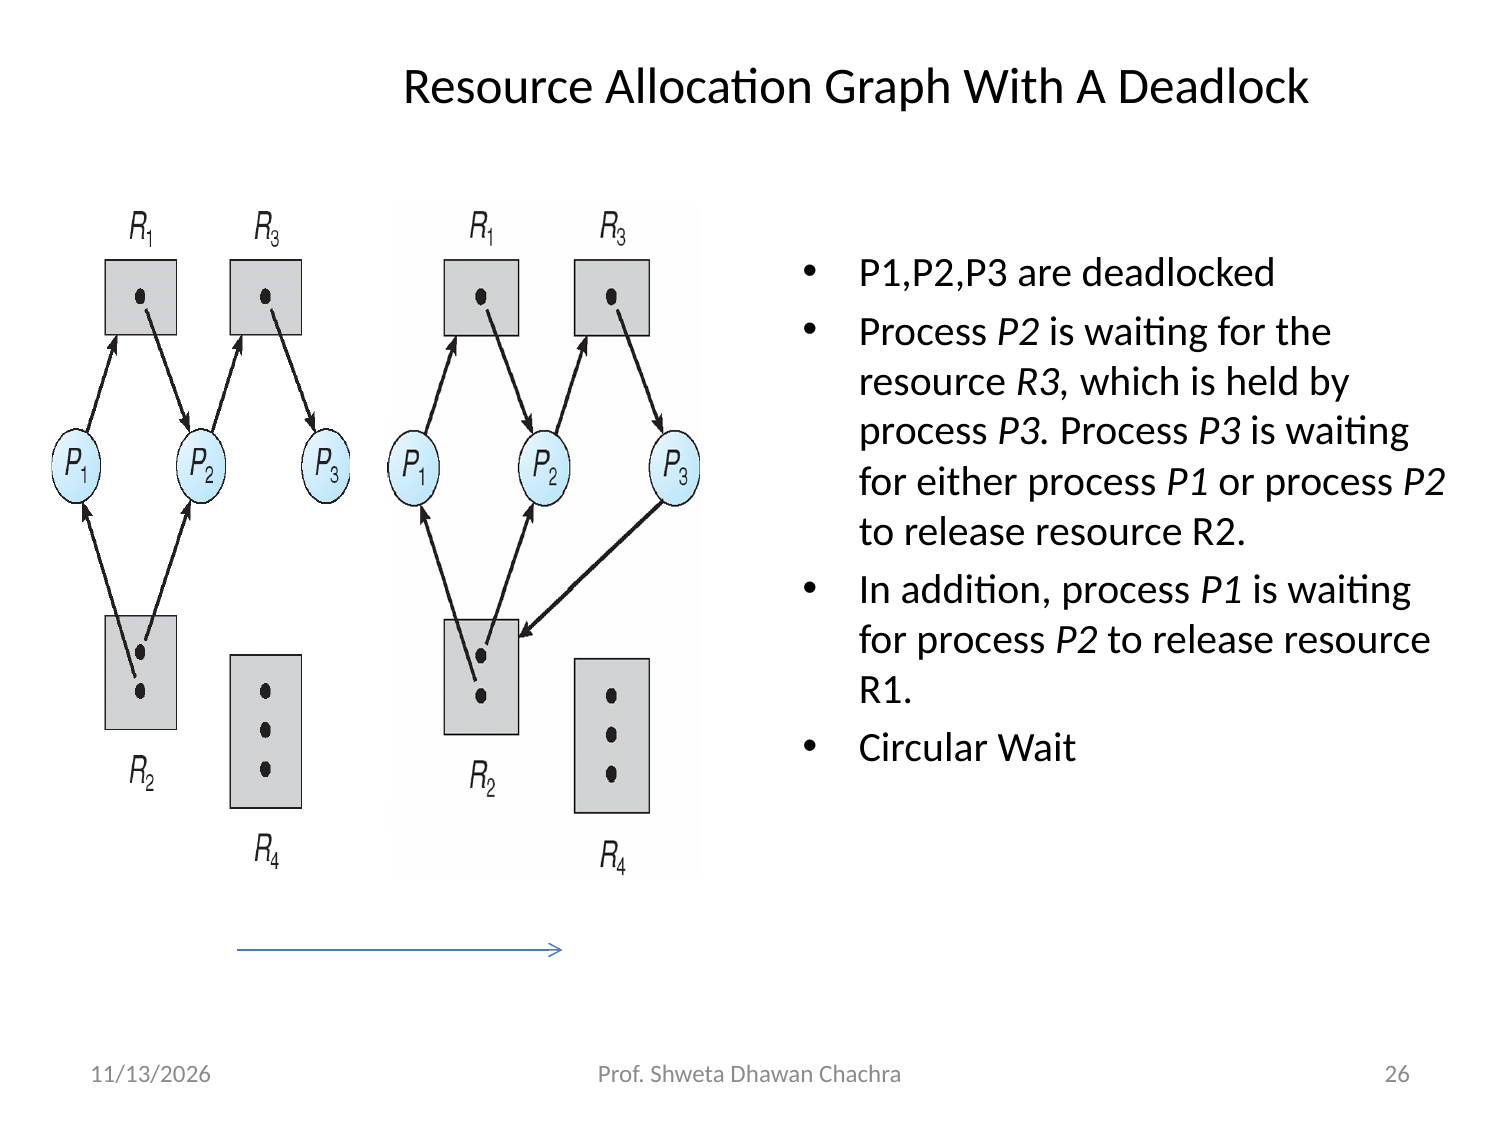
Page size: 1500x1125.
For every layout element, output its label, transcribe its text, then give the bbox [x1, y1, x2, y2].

title Resource Allocation Graph With A Deadlock [169, 44, 1500, 122]
footer Prof. Shweta Dhawan Chachra [512, 1042, 988, 1103]
picture [51, 205, 351, 872]
slide_number 26 [1074, 1042, 1425, 1103]
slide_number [75, 1042, 425, 1103]
picture [387, 205, 701, 879]
text_box P1,P2,P3 are deadlocked Process P2 is waiting for the resource R3, which is held by process P3. Process P3 is waiting for either process P1 or process P2 to release resource R2. In addition, process P1 is waiting for process P2 to release resource R1. Circular Wait [787, 237, 1475, 1013]
